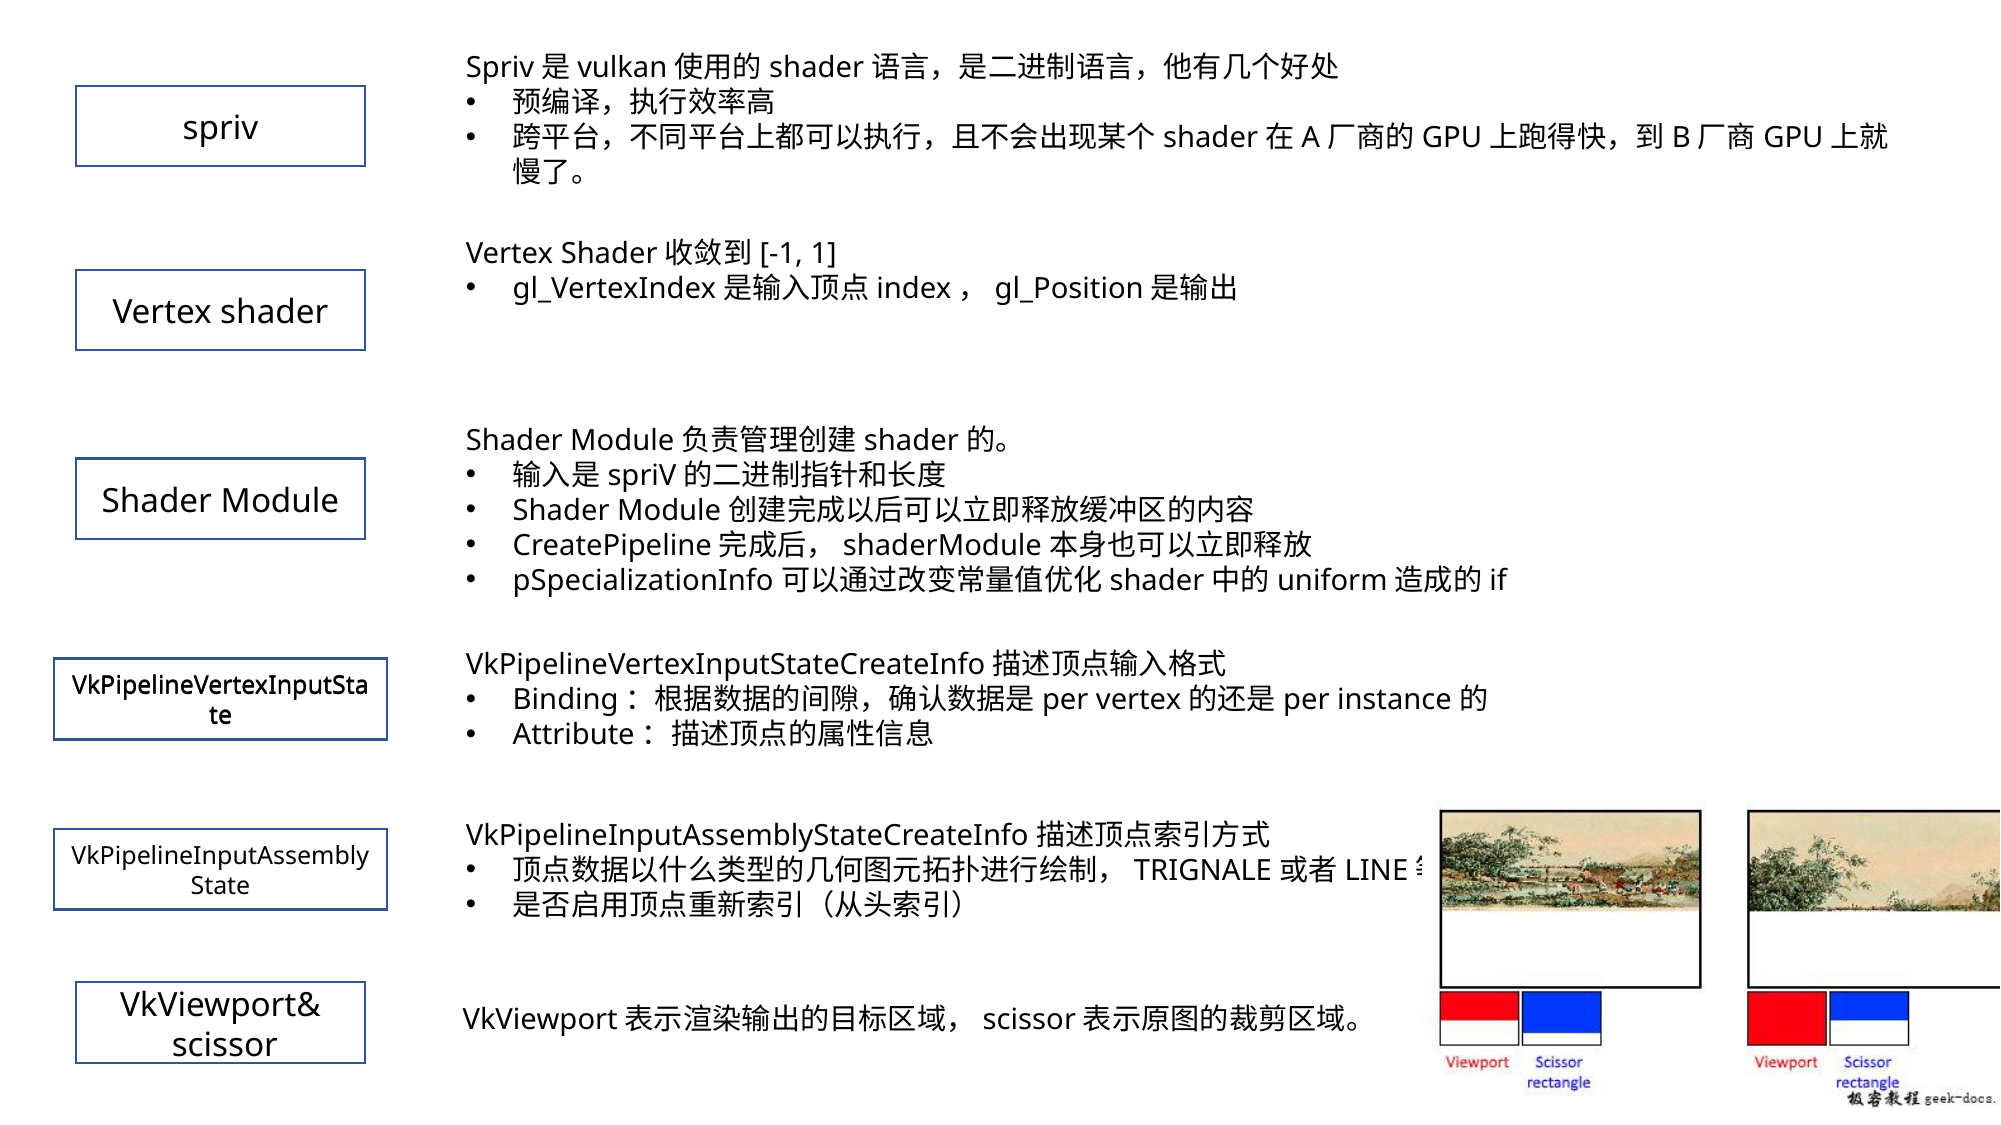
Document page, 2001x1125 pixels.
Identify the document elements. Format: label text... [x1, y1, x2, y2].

text_box Shader Module负责管理创建shader的。 输入是spriV的二进制指针和长度 Shader Module创建完成以后可以立即释放缓冲区的内容 CreatePipeline完成后，shaderModule本身也可以立即释放 pSpecializationInfo可以通过改变常量值优化shader中的uniform造成的if [451, 413, 1928, 604]
picture [1422, 791, 2000, 1108]
text_box VkPipelineInputAssemblyStateCreateInfo描述顶点索引方式 顶点数据以什么类型的几何图元拓扑进行绘制，TRIGNALE或者LINE等等 是否启用顶点重新索引（从头索引） [451, 808, 1422, 929]
text_box Spriv是vulkan使用的shader语言，是二进制语言，他有几个好处 预编译，执行效率高 跨平台，不同平台上都可以执行，且不会出现某个shader在A厂商的GPU上跑得快，到B厂商GPU上就慢了。 [451, 41, 1928, 196]
text_box VkViewport& scissor [75, 981, 366, 1064]
text_box Vertex Shader收敛到[-1, 1] gl_VertexIndex是输入顶点index，gl_Position是输出 [451, 226, 1928, 312]
text_box VkPipelineVertexInputStateCreateInfo描述顶点输入格式 Binding：根据数据的间隙，确认数据是per vertex的还是per instance的 Attribute：描述顶点的属性信息 [451, 638, 1928, 758]
text_box Vertex shader [75, 269, 366, 351]
text_box VkPipelineInputAssemblyState [53, 828, 388, 911]
text_box VkViewport表示渲染输出的目标区域，scissor表示原图的裁剪区域。 [447, 993, 1422, 1043]
text_box VkPipelineVertexInputState [53, 658, 388, 741]
text_box Shader Module [75, 457, 366, 540]
text_box spriv [75, 85, 366, 167]
